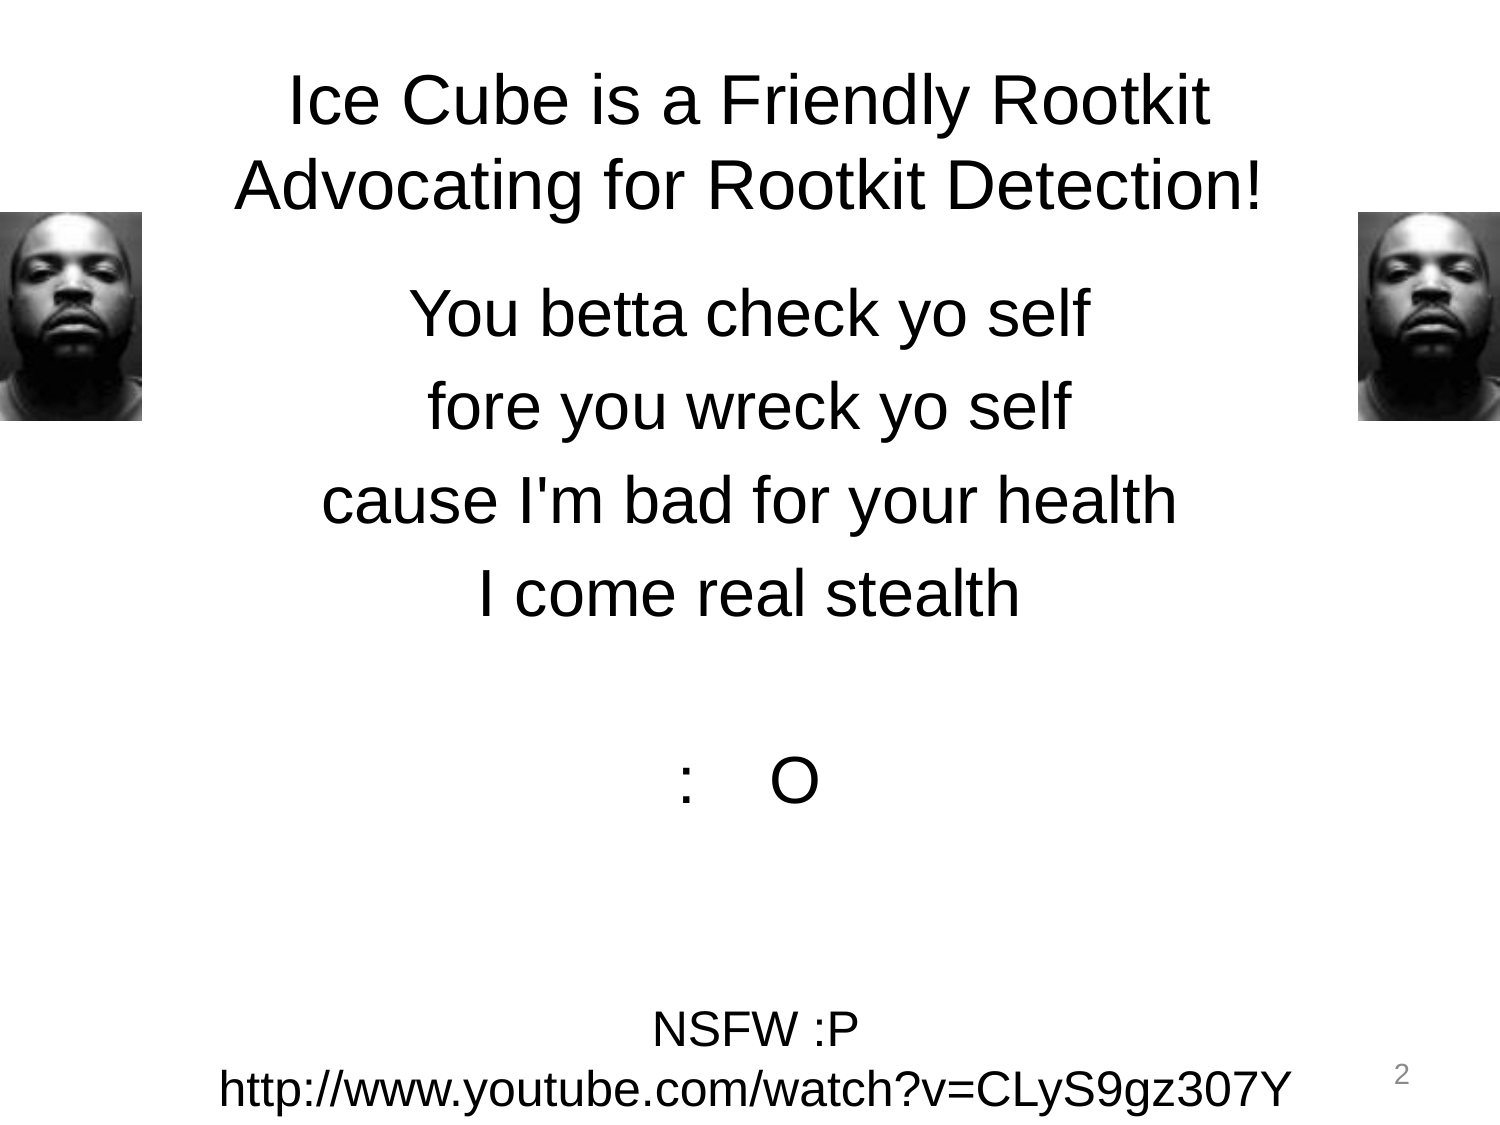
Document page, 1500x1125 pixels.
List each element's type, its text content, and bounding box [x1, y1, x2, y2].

slide_number 2 [1309, 1042, 1425, 1103]
text_box NSFW :P http://www.youtube.com/watch?v=CLyS9gz307Y [203, 988, 1309, 1124]
title Ice Cube is a Friendly Rootkit Advocating for Rootkit Detection! [75, 45, 1425, 233]
list You betta check yo self fore you wreck yo self cause I'm bad for your health I come real stealth : O [75, 262, 1425, 1005]
picture [1358, 212, 1500, 421]
picture [0, 212, 142, 421]
